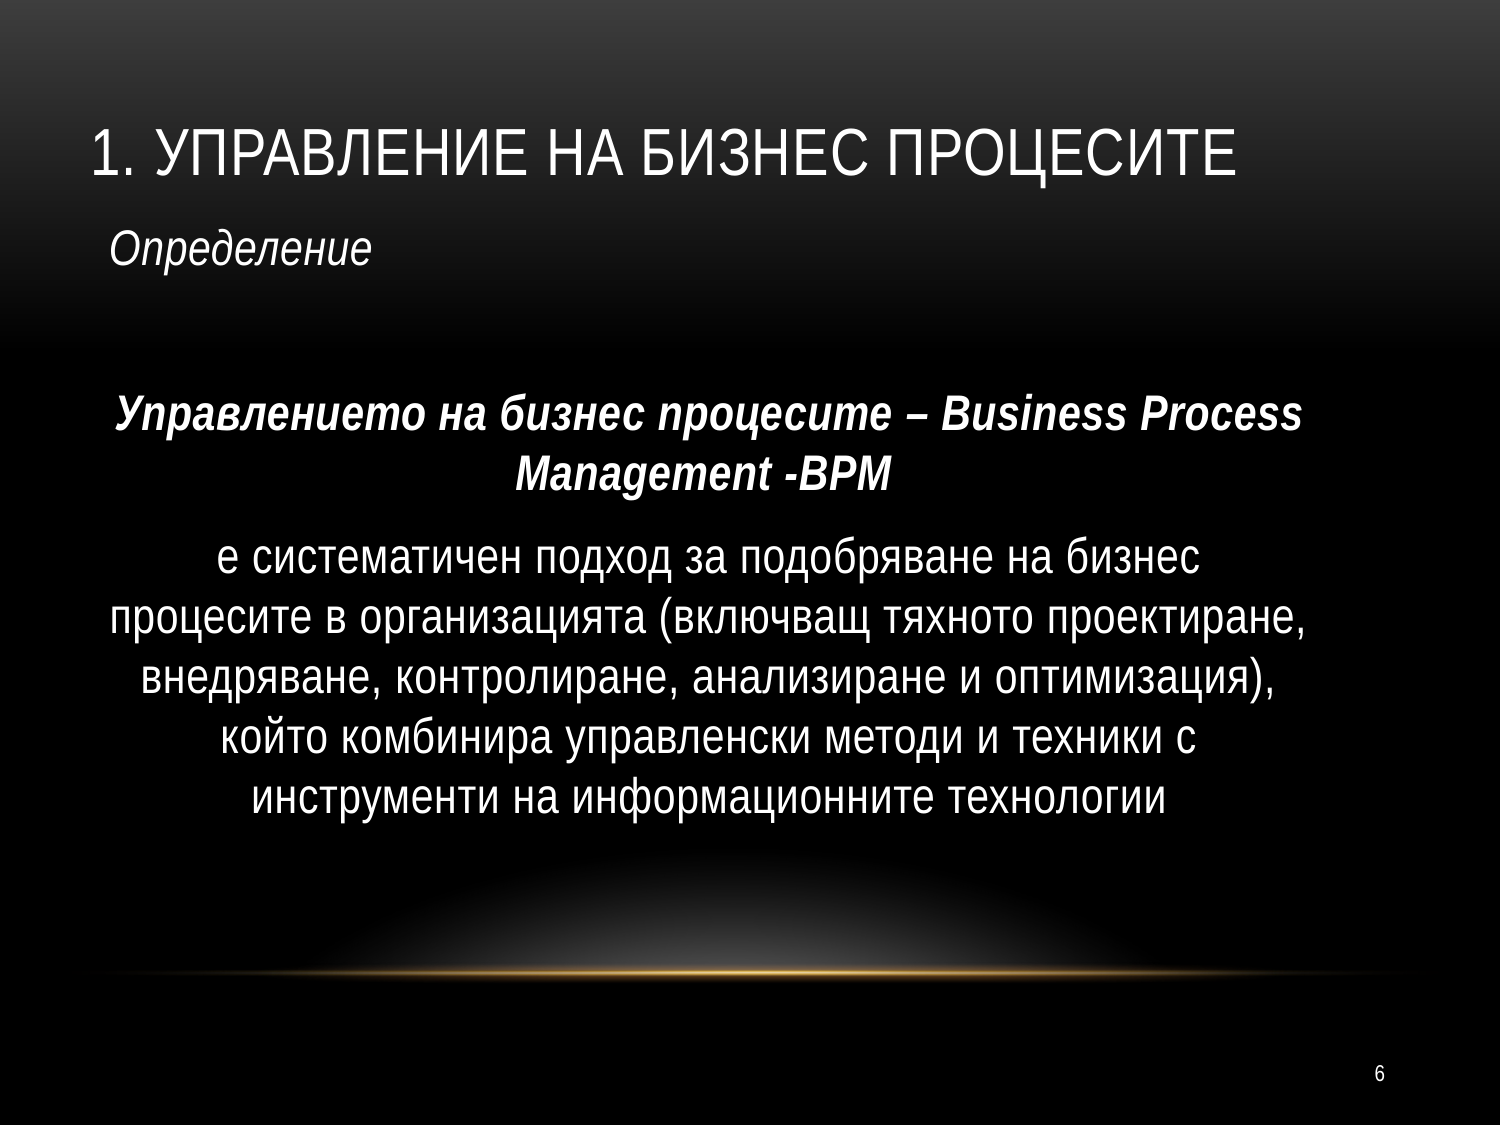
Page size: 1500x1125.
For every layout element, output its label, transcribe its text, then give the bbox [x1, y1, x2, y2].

title 1. Управление на бизнес процесите [75, 45, 1325, 197]
list Определение Управлението на бизнес процесите – Business Process Management -ВРМ е систематичен подход за подобряване на бизнес процесите в организацията (включващ тяхното проектиране, внедряване, контролиране, анализиране и оптимизация), който комбинира управленски методи и техники с инструменти на информационните технологии [75, 208, 1325, 1050]
slide_number 6 [1237, 1042, 1400, 1103]
picture [0, 0, 1500, 1125]
